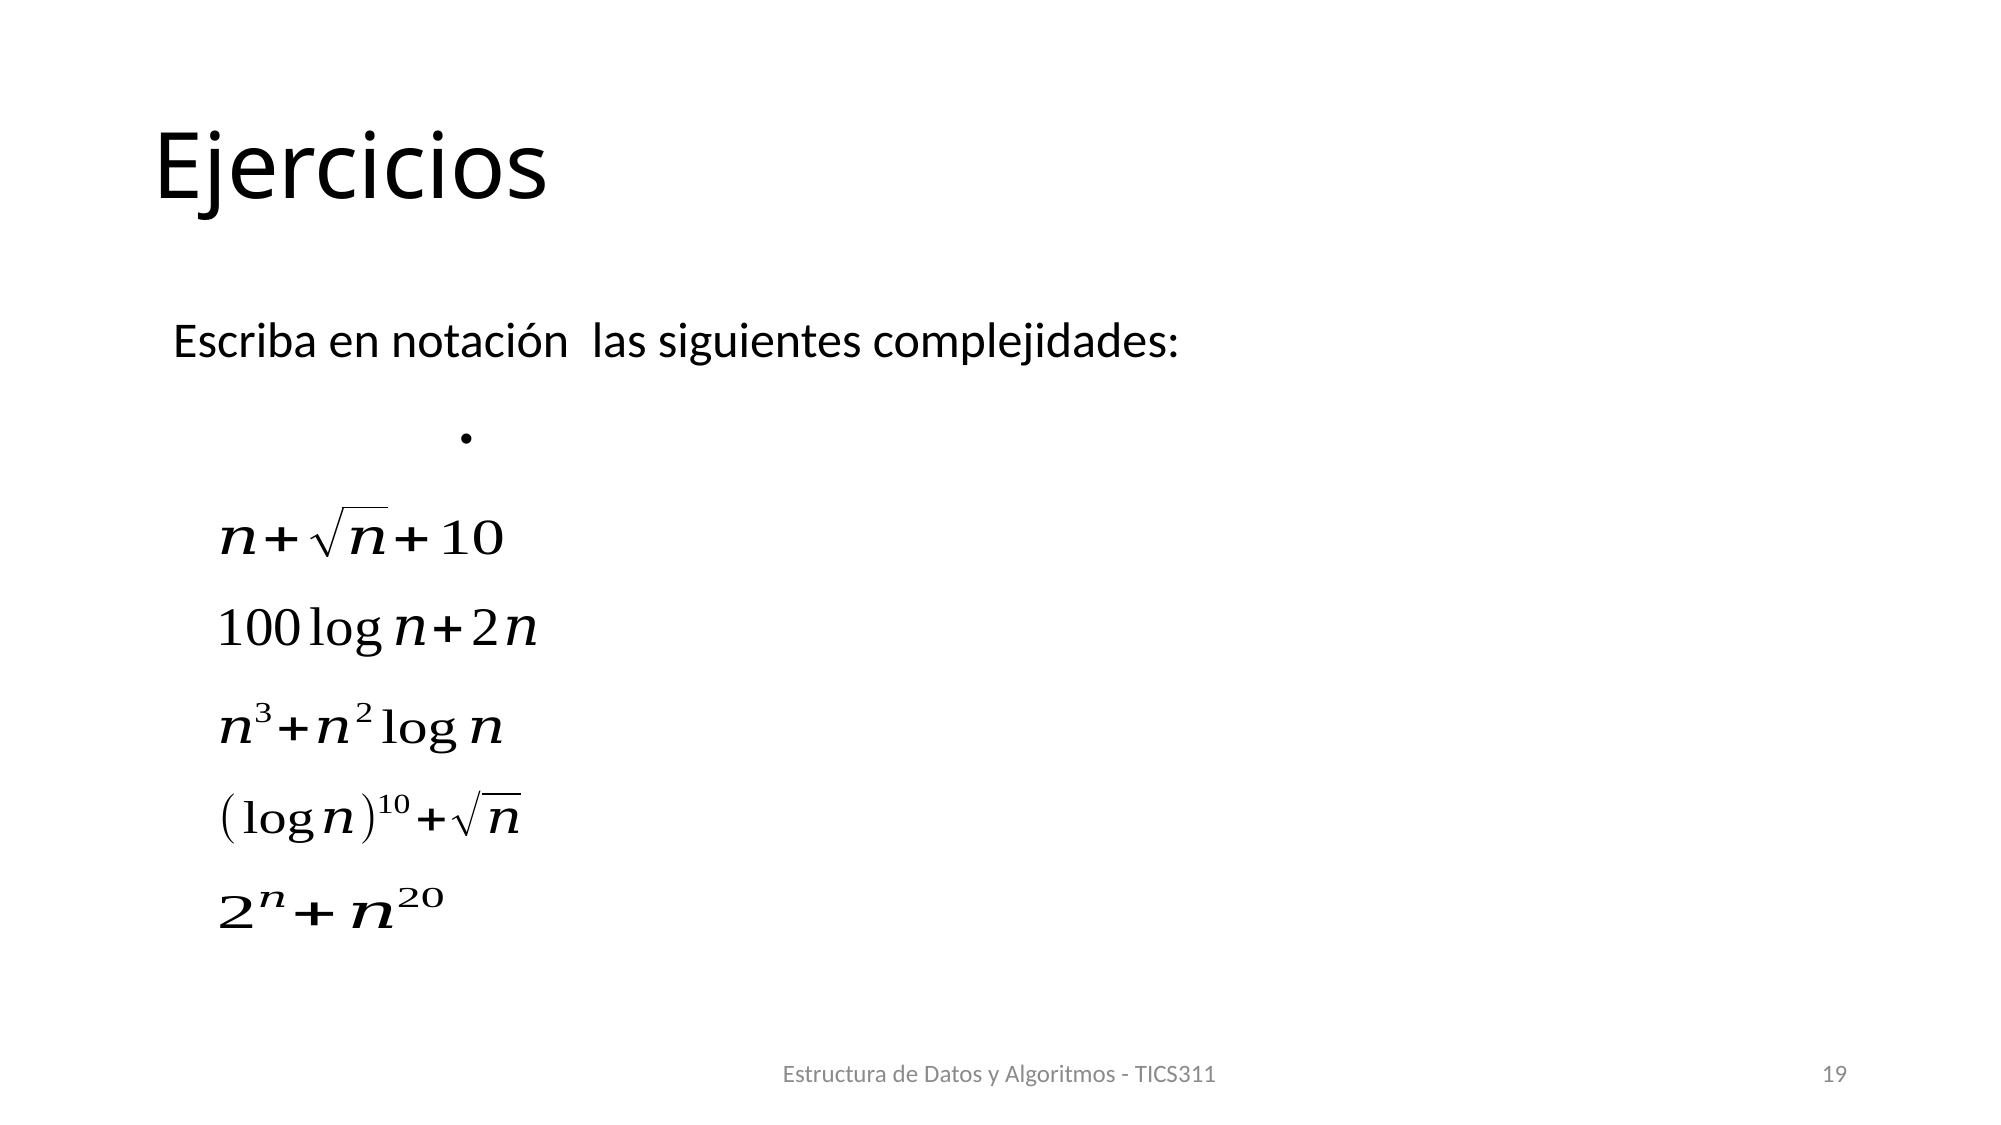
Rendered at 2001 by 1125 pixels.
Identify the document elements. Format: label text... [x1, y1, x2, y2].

footer Estructura de Datos y Algoritmos - TICS311 [662, 1042, 1338, 1103]
title Ejercicios [137, 59, 1863, 278]
slide_number 19 [1412, 1042, 1863, 1103]
